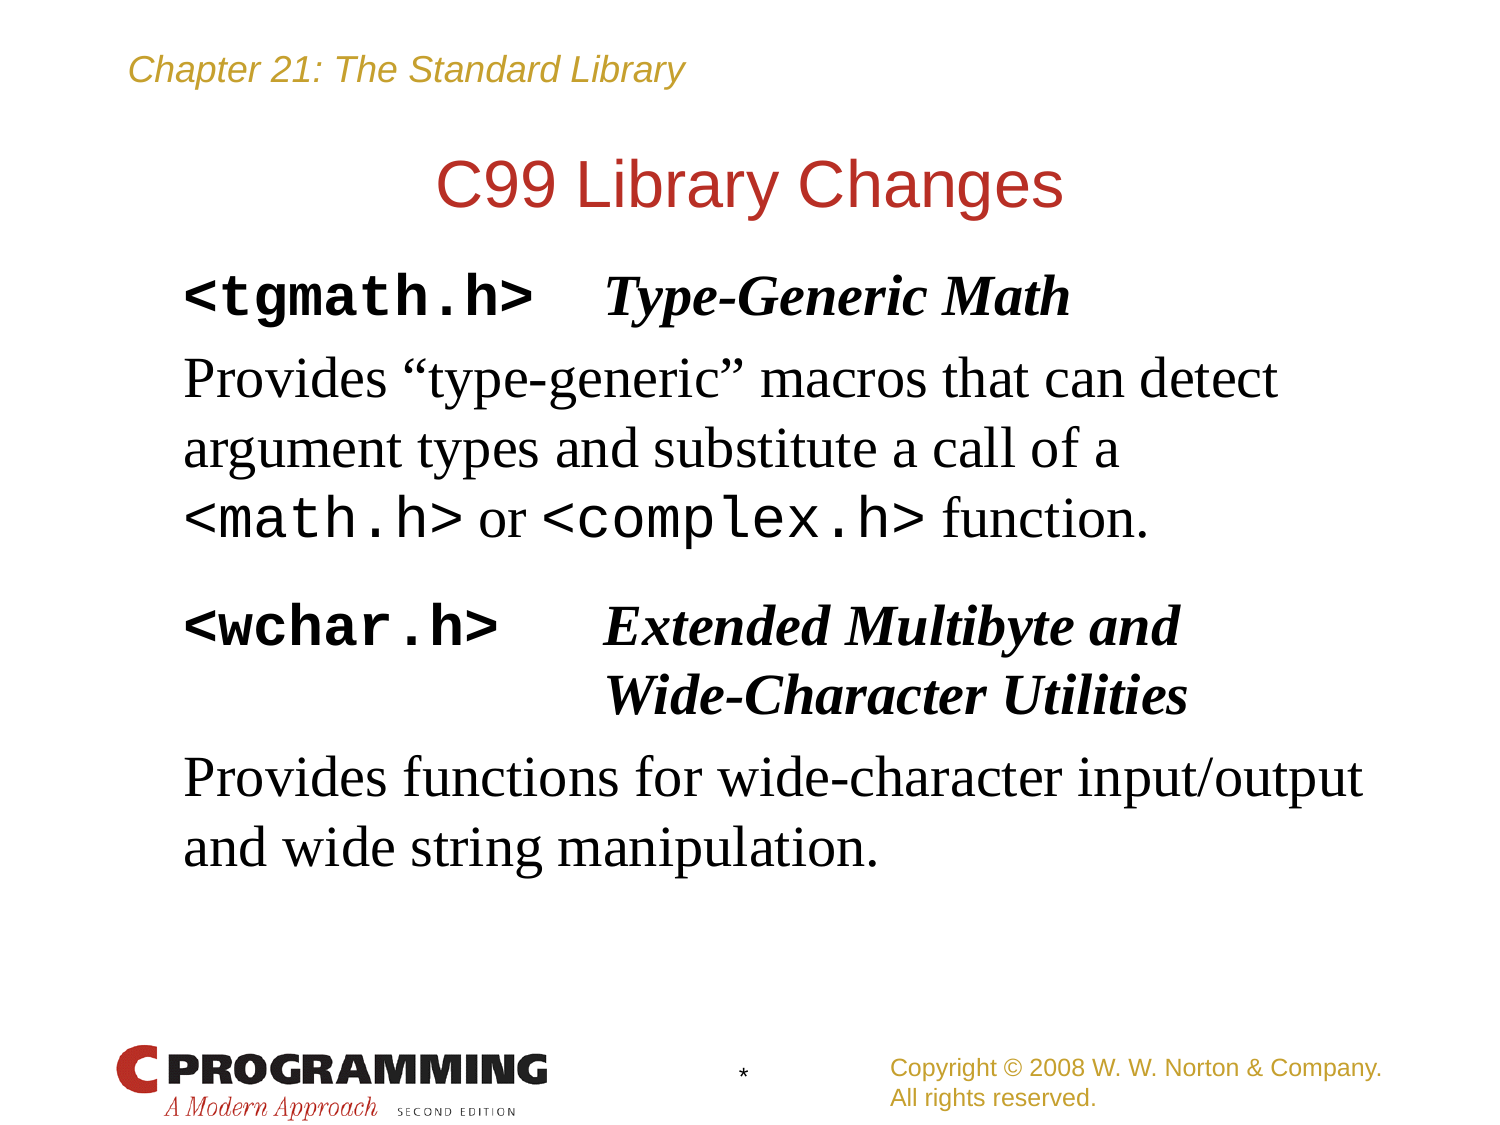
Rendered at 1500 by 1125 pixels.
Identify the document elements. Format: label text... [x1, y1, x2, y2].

title C99 Library Changes [112, 125, 1388, 238]
text_box Copyright © 2008 W. W. Norton & Company. All rights reserved. [874, 1043, 1388, 1119]
text_box * [687, 1050, 800, 1100]
picture [112, 1041, 550, 1123]
list <tgmath.h> Type-Generic Math Provides “type-generic” macros that can detect argument types and substitute a call of a <math.h> or <complex.h> function. <wchar.h> Extended Multibyte and Wide-Character Utilities Provides functions for wide-character input/output and wide string manipulation. [112, 249, 1388, 1038]
